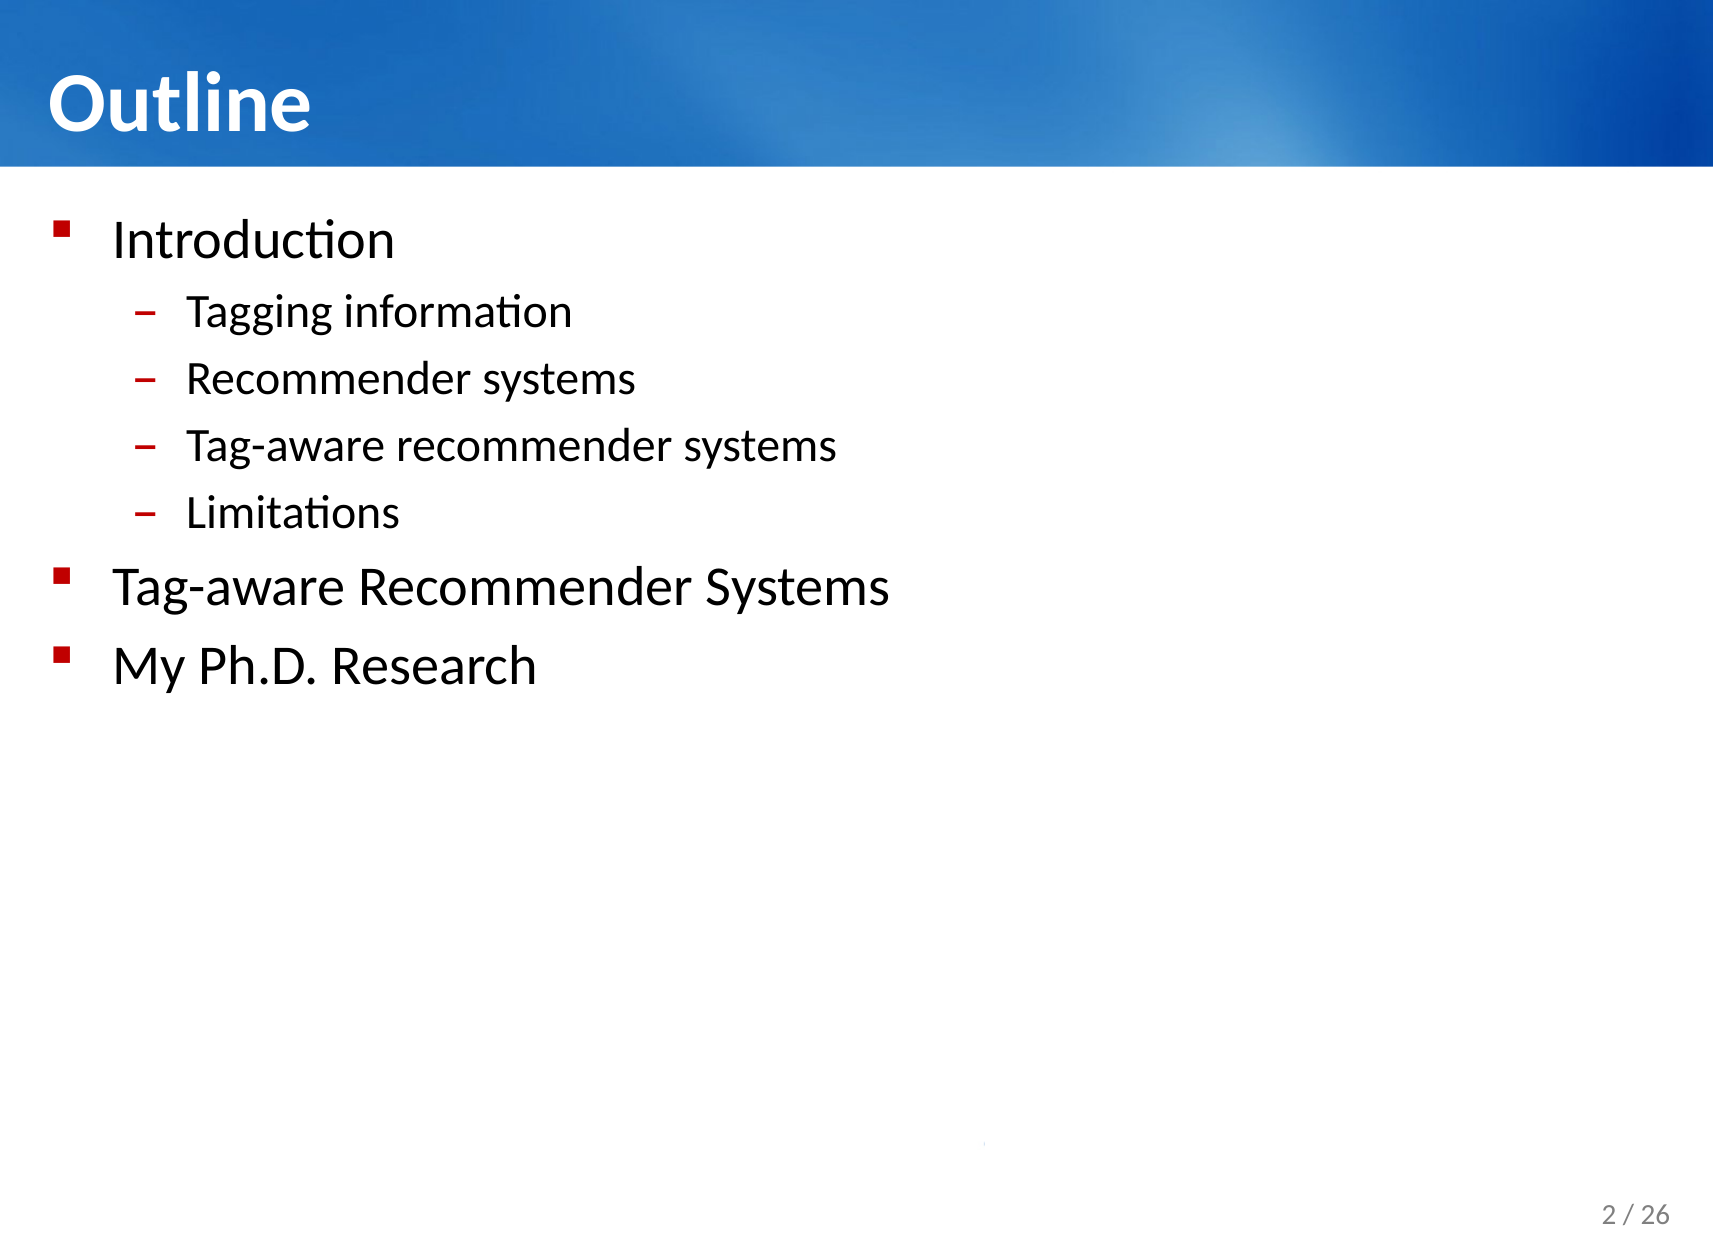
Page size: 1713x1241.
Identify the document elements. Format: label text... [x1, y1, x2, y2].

slide_number 2 / 26 [1565, 1193, 1707, 1233]
picture [0, 0, 1713, 1241]
list Introduction Tagging information Recommender systems Tag-aware recommender systems Limitations Tag-aware Recommender Systems My Ph.D. Research [32, 193, 1681, 1176]
title Outline [32, 25, 1681, 168]
